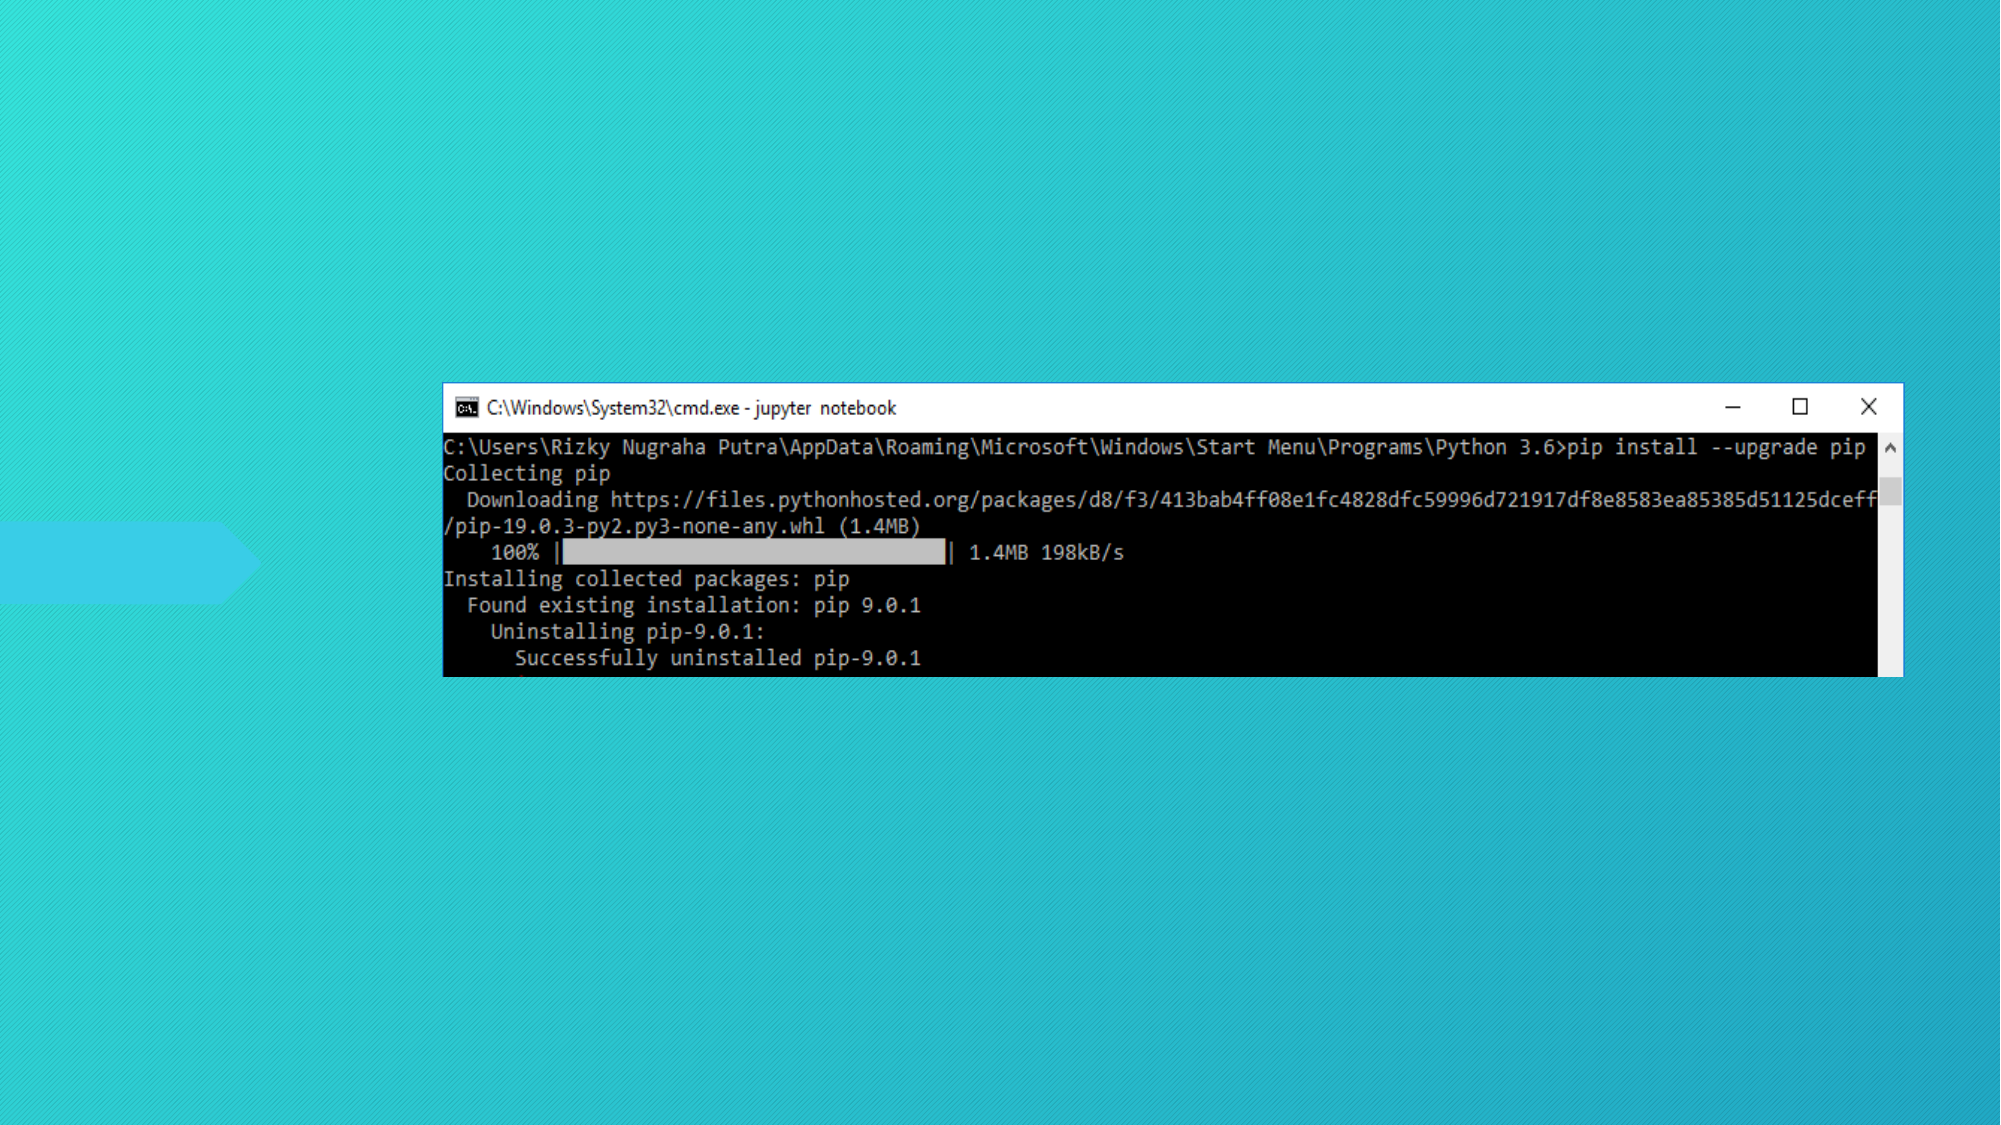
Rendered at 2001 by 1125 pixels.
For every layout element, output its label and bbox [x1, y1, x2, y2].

picture [441, 381, 1905, 678]
